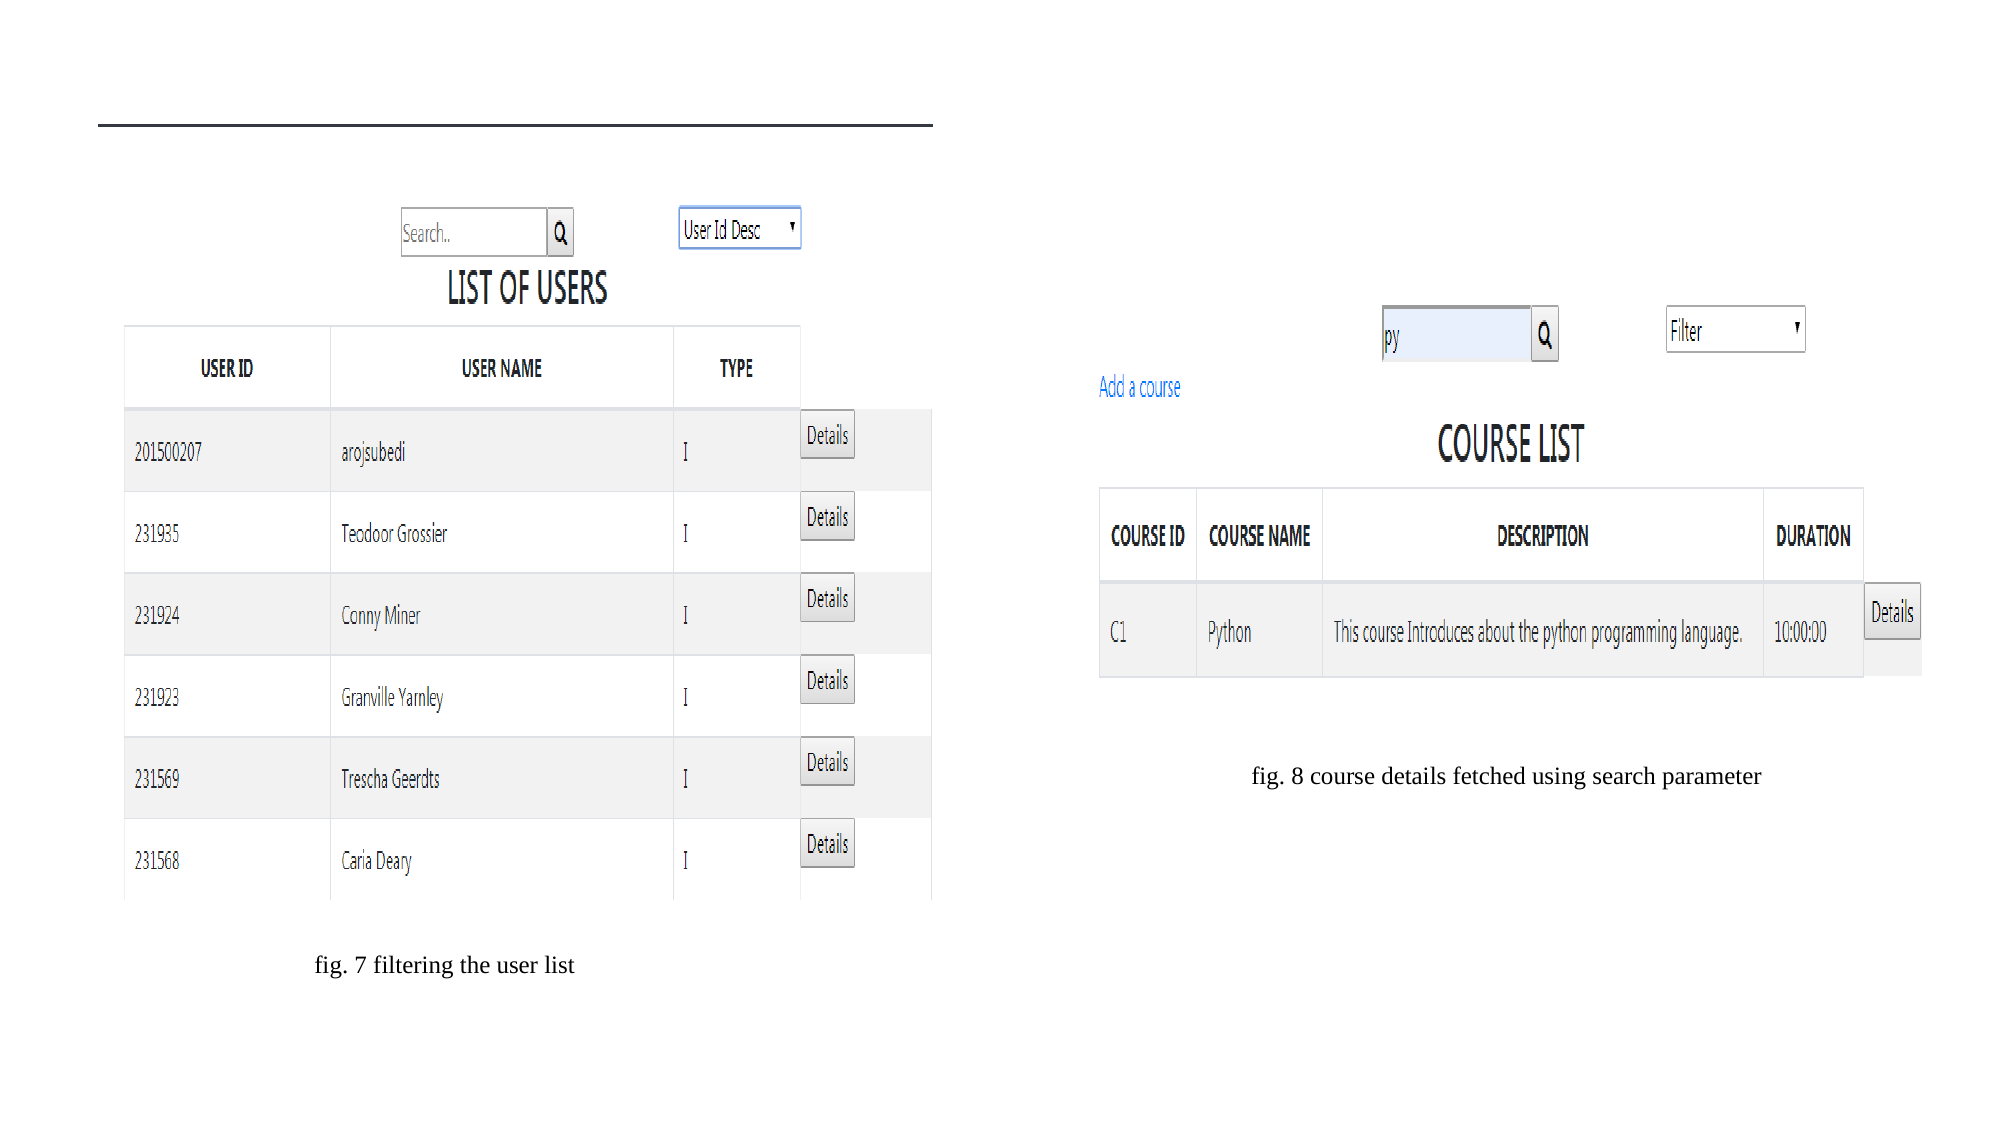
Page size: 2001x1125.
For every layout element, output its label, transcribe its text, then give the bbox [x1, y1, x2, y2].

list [1069, 227, 1953, 753]
picture [98, 124, 933, 900]
text_box fig. 8 course details fetched using search parameter [1236, 752, 2000, 797]
text_box fig. 7 filtering the user list [299, 940, 591, 986]
